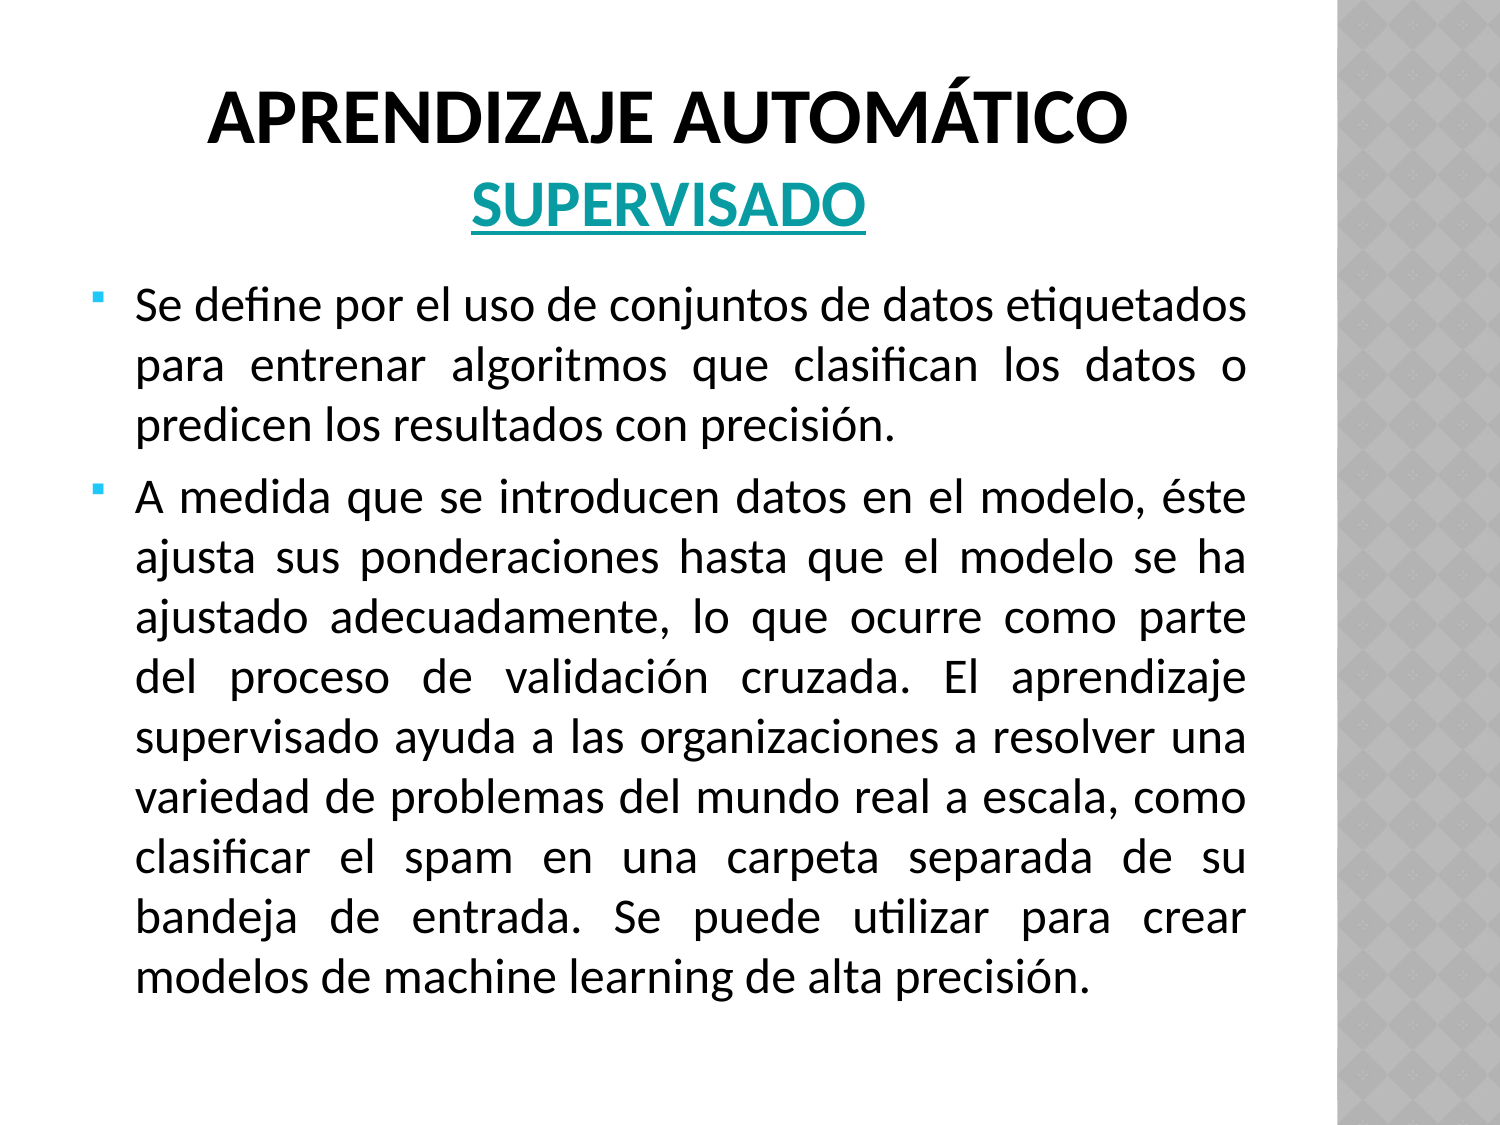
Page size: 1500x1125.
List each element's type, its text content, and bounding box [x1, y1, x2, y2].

title APRENDIZAJE AUTOMÁTICO Supervisado [75, 52, 1263, 240]
list Se define por el uso de conjuntos de datos etiquetados para entrenar algoritmos que clasifican los datos o predicen los resultados con precisión. A medida que se introducen datos en el modelo, éste ajusta sus ponderaciones hasta que el modelo se ha ajustado adecuadamente, lo que ocurre como parte del proceso de validación cruzada. El aprendizaje supervisado ayuda a las organizaciones a resolver una variedad de problemas del mundo real a escala, como clasificar el spam en una carpeta separada de su bandeja de entrada. Se puede utilizar para crear modelos de machine learning de alta precisión. [75, 264, 1263, 1059]
